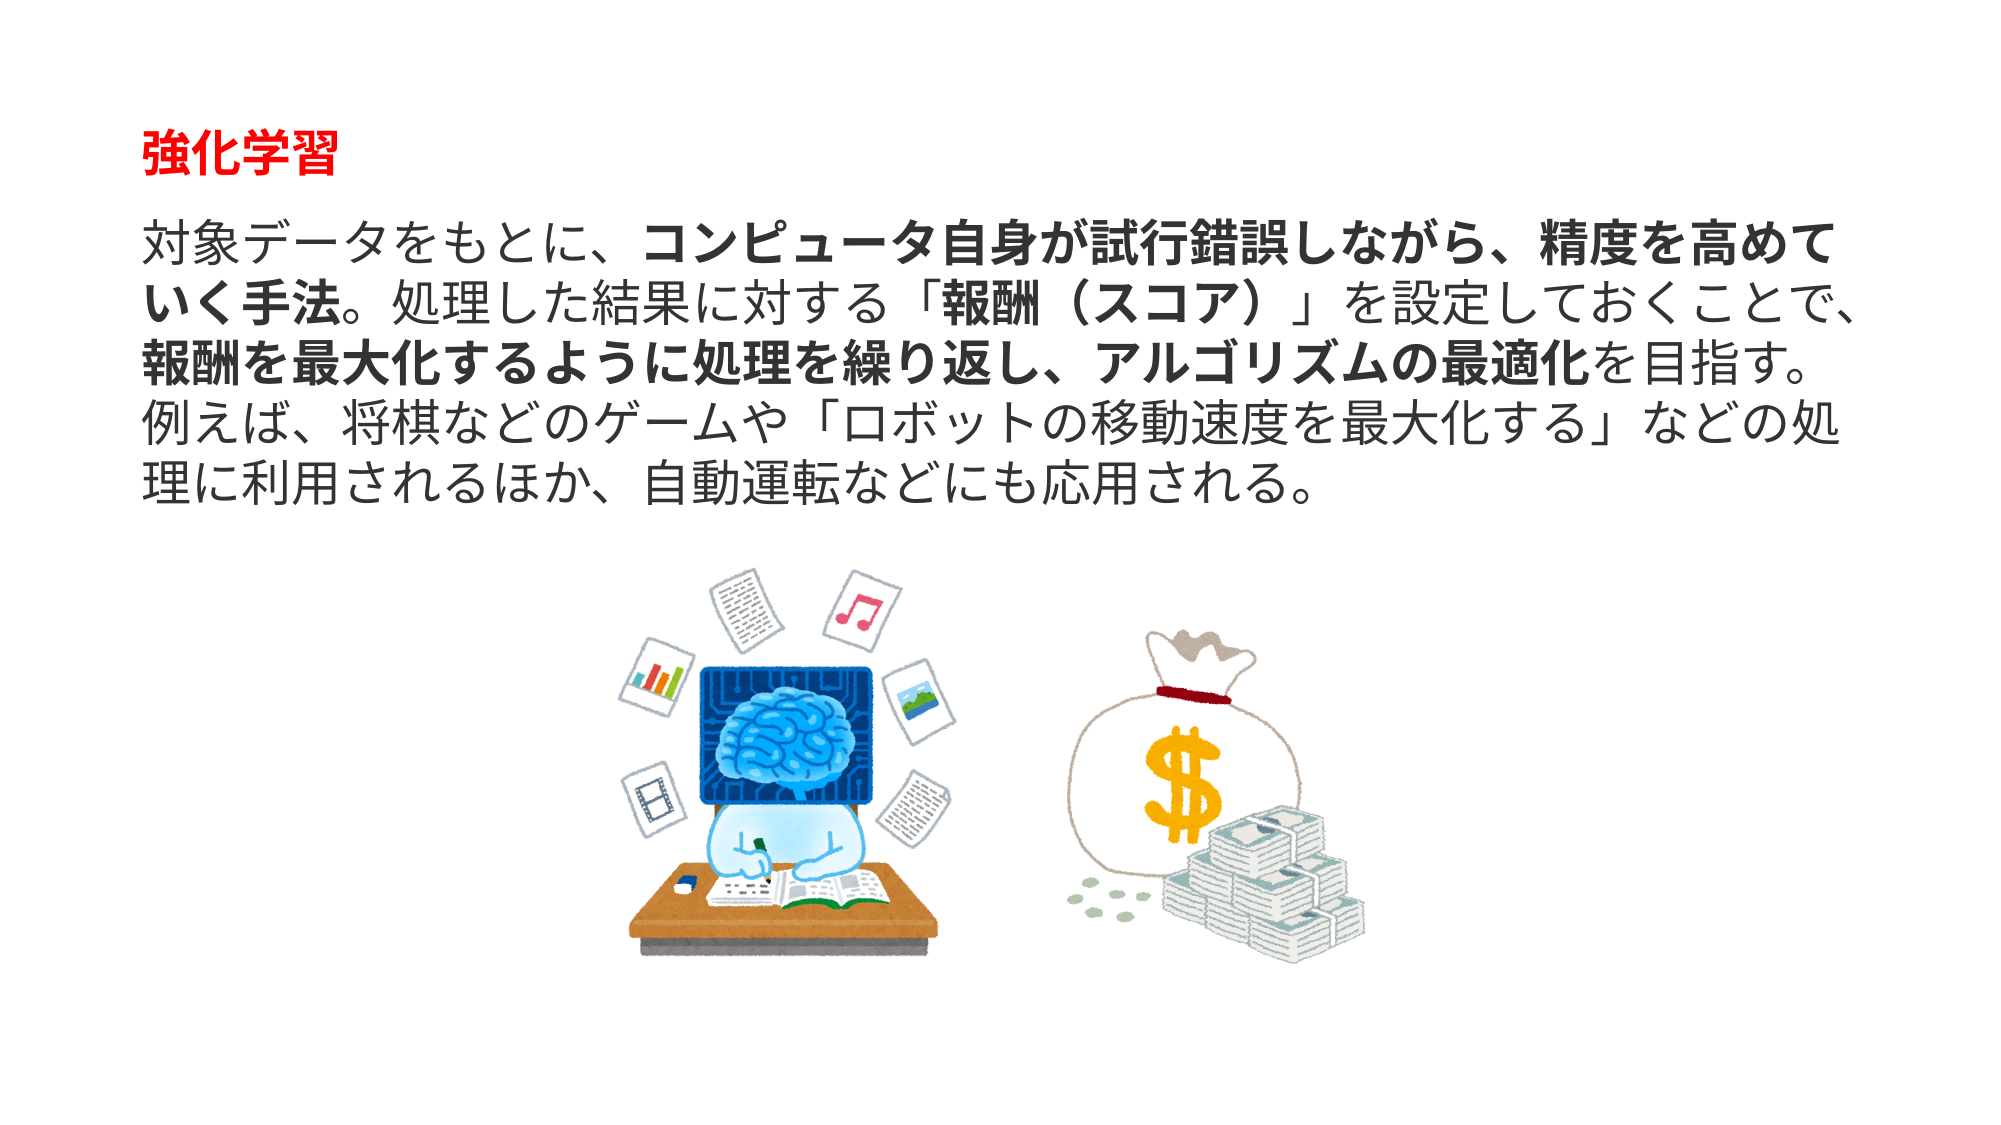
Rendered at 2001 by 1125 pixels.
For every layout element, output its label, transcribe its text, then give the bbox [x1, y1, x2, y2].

picture [597, 562, 969, 966]
text_box 強化学習 対象データをもとに、コンピュータ自身が試行錯誤しながら、精度を高めていく手法。処理した結果に対する「報酬（スコア）」を設定しておくことで、報酬を最大化するように処理を繰り返し、アルゴリズムの最適化を目指す。例えば、将棋などのゲームや「ロボットの移動速度を最大化する」などの処理に利用されるほか、自動運転などにも応用される。 [127, 113, 1896, 519]
picture [1049, 619, 1373, 973]
